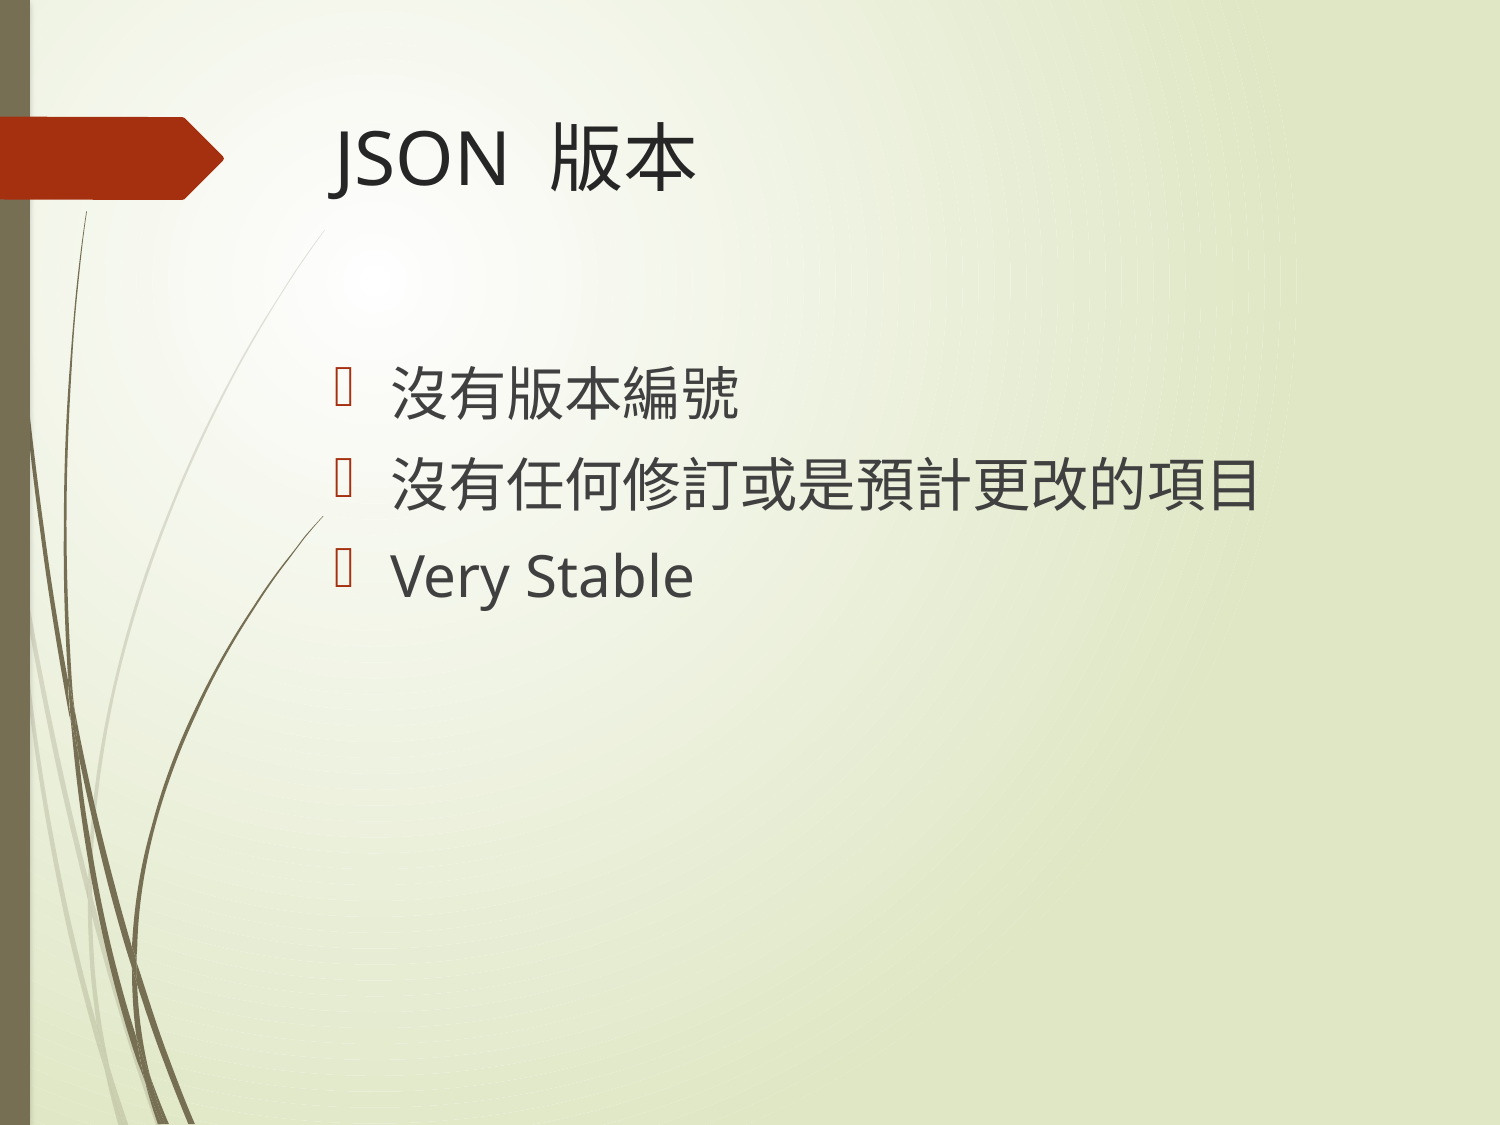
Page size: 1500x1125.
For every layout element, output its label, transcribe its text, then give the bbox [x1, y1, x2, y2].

title JSON 版本 [319, 102, 1400, 313]
list 沒有版本編號 沒有任何修訂或是預計更改的項目 Very Stable [318, 350, 1400, 970]
